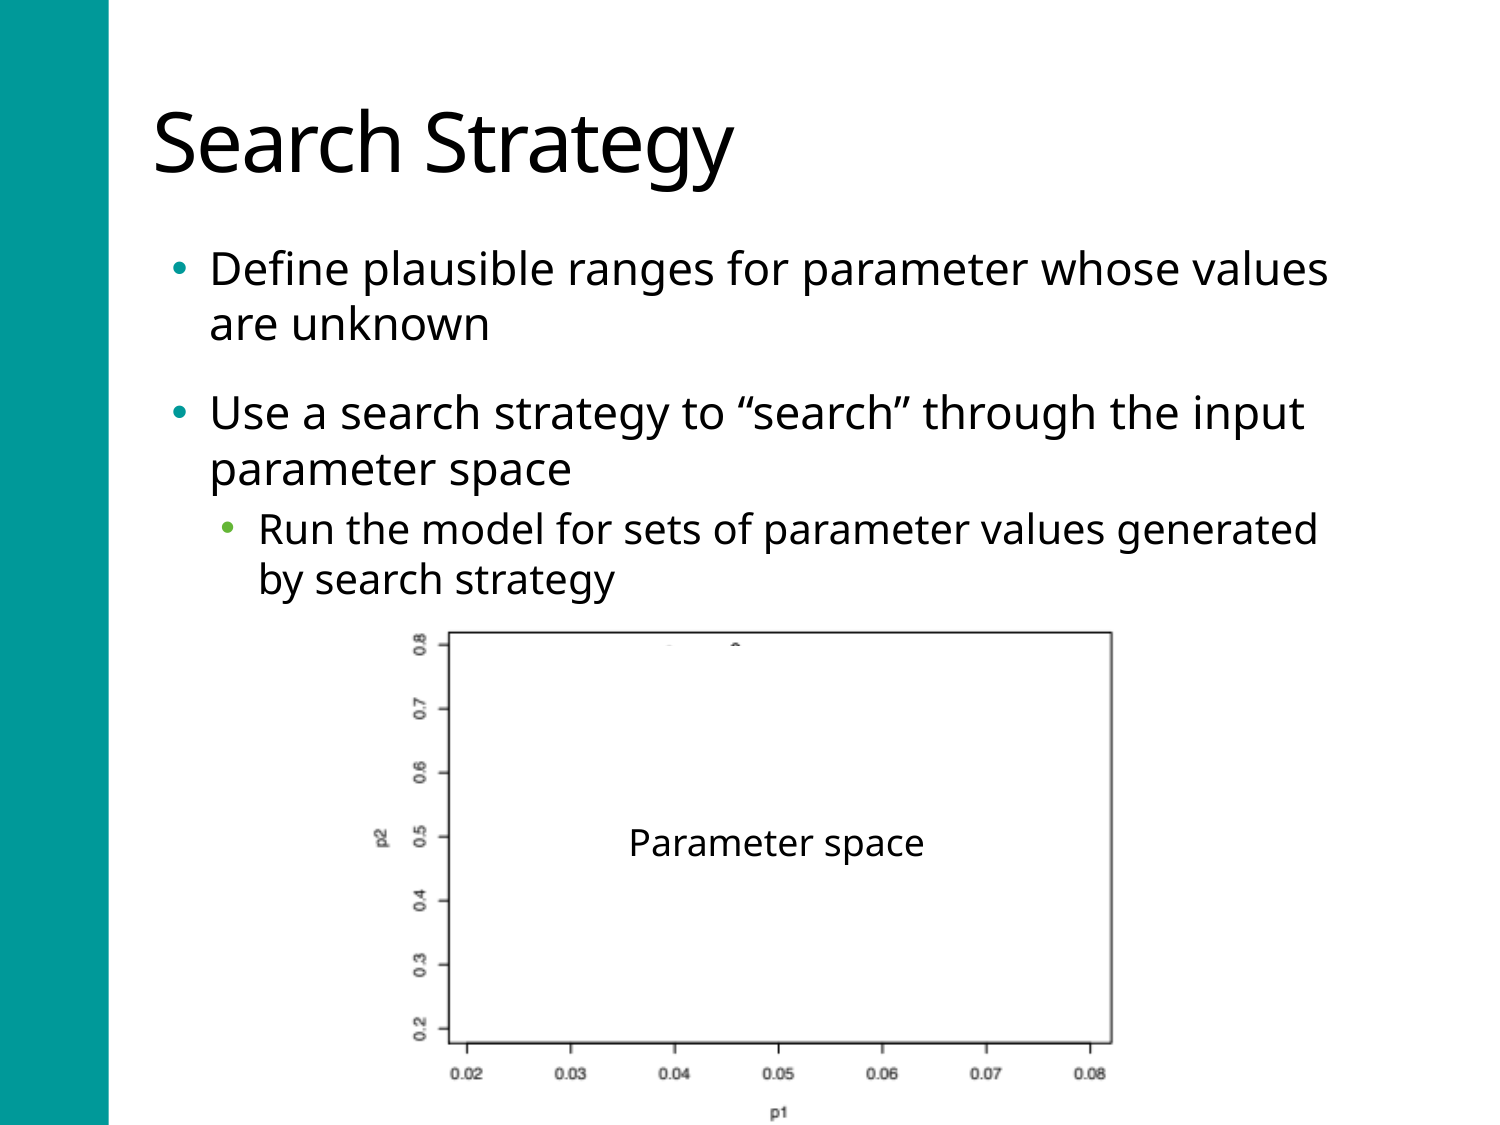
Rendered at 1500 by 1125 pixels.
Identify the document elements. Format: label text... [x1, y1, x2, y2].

list Define plausible ranges for parameter whose values are unknown Use a search strategy to “search” through the input parameter space Run the model for sets of parameter values generated by search strategy [137, 232, 1388, 1050]
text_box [366, 611, 1134, 1125]
title Search Strategy [137, 45, 1388, 232]
